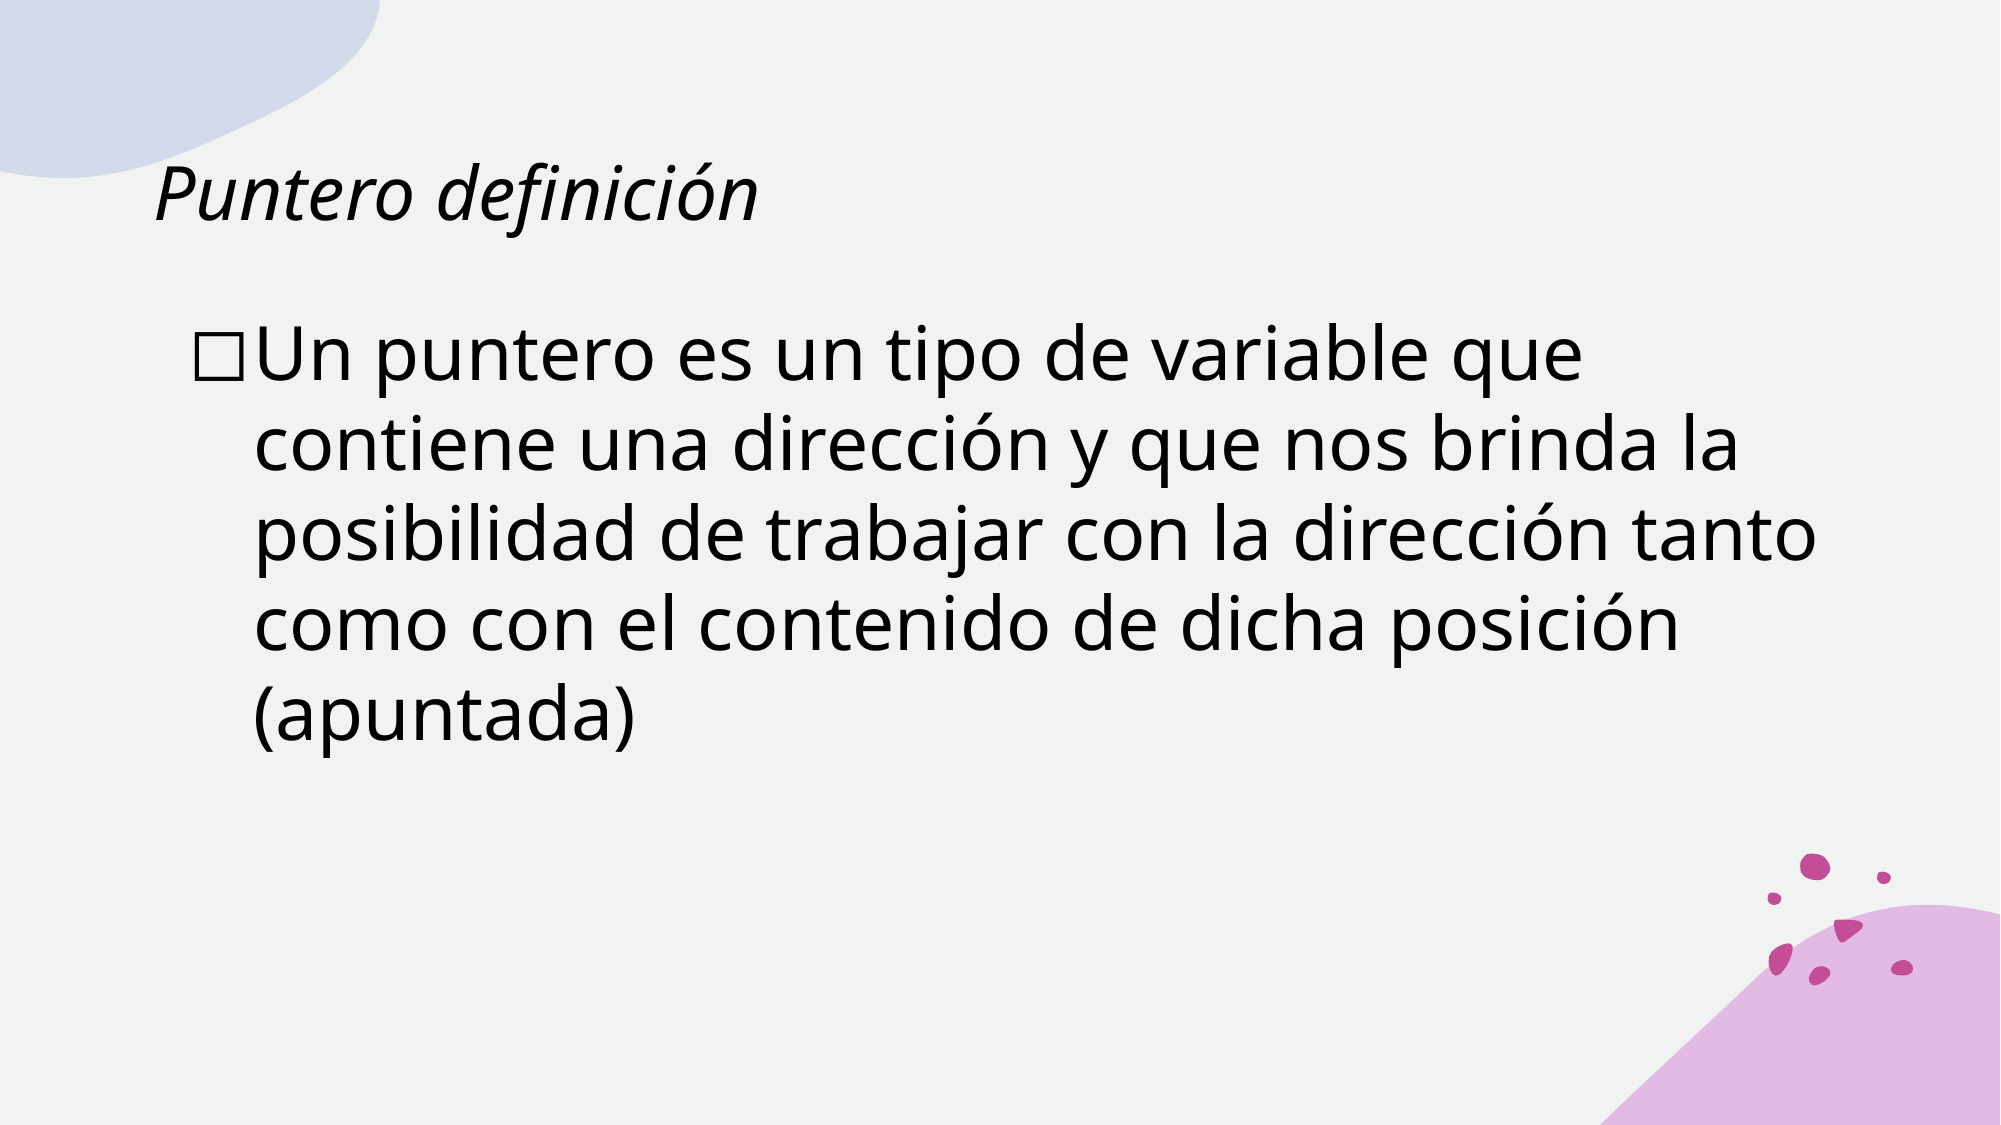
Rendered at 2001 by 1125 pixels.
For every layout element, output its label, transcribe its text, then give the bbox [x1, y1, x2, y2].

list Un puntero es un tipo de variable que contiene una dirección y que nos brinda la posibilidad de trabajar con la dirección tanto como con el contenido de dicha posición (apuntada) [133, 295, 1917, 1013]
title Puntero definición [133, 25, 1917, 246]
